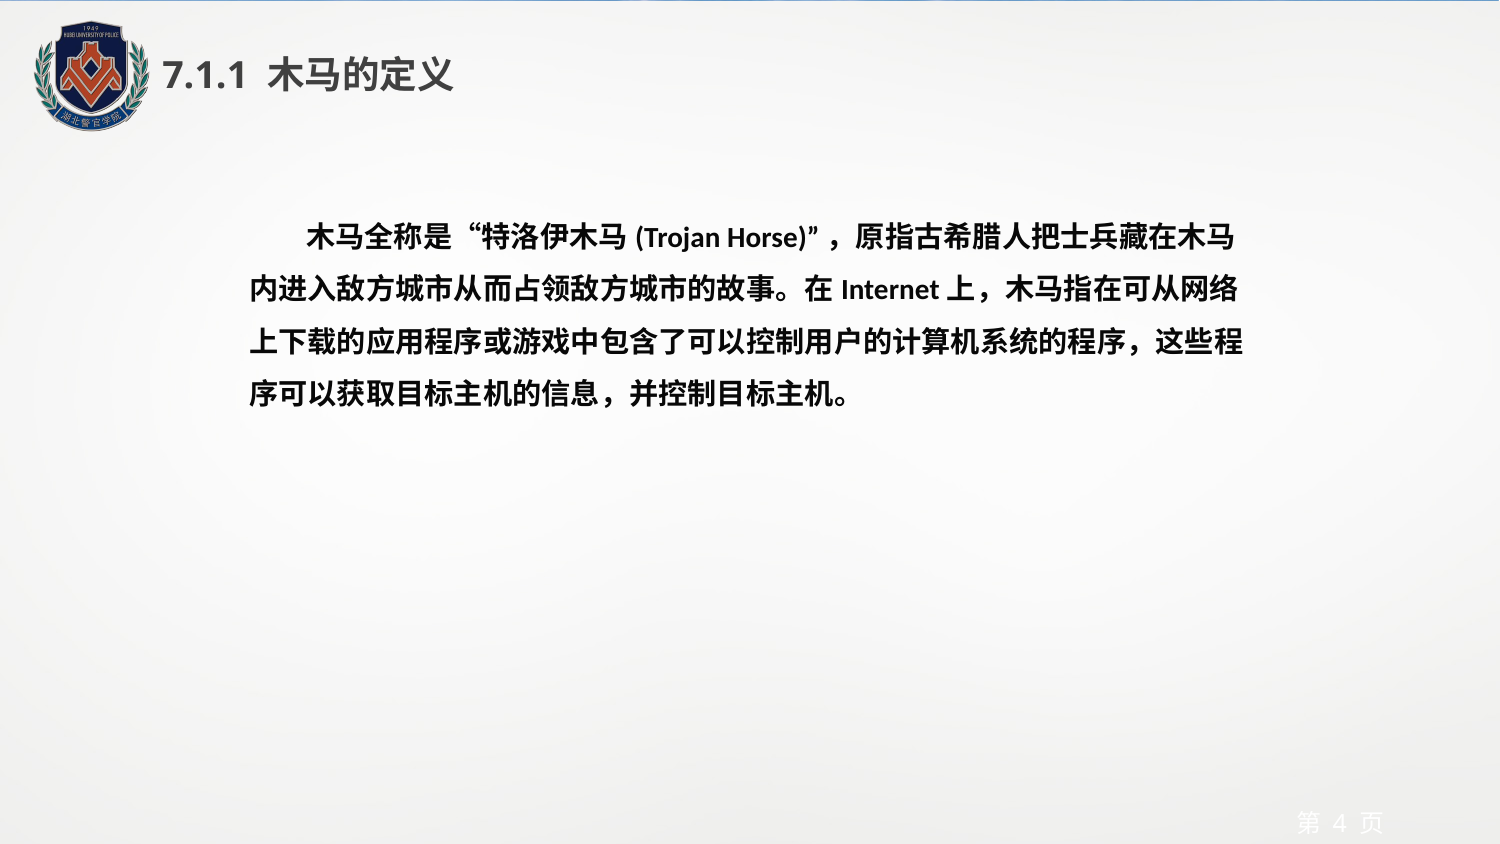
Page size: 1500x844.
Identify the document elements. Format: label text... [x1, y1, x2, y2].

picture [0, 0, 1500, 844]
text_box 木马全称是“特洛伊木马(Trojan Horse)”，原指古希腊人把士兵藏在木马内进入敌方城市从而占领敌方城市的故事。在Internet上，木马指在可从网络上下载的应用程序或游戏中包含了可以控制用户的计算机系统的程序，这些程序可以获取目标主机的信息，并控制目标主机。 [234, 193, 1274, 453]
text_box 7.1.1 木马的定义 [147, 43, 650, 103]
